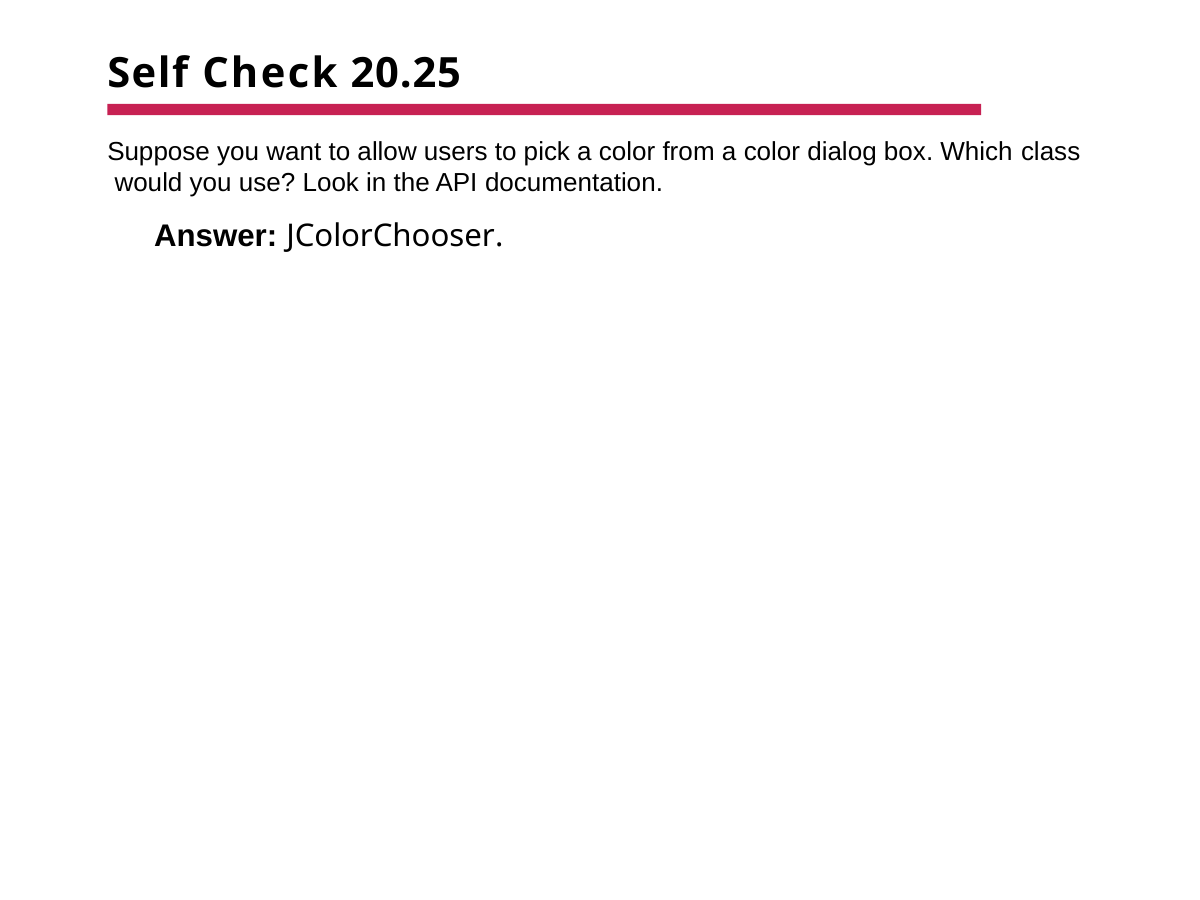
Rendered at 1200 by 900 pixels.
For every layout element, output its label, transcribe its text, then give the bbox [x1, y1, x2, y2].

title Self Check 20.25 [105, 45, 1095, 196]
text_box Suppose you want to allow users to pick a color from a color dialog box. Which class would you use? Look in the API documentation. Answer: JColorChooser. [105, 135, 1083, 253]
